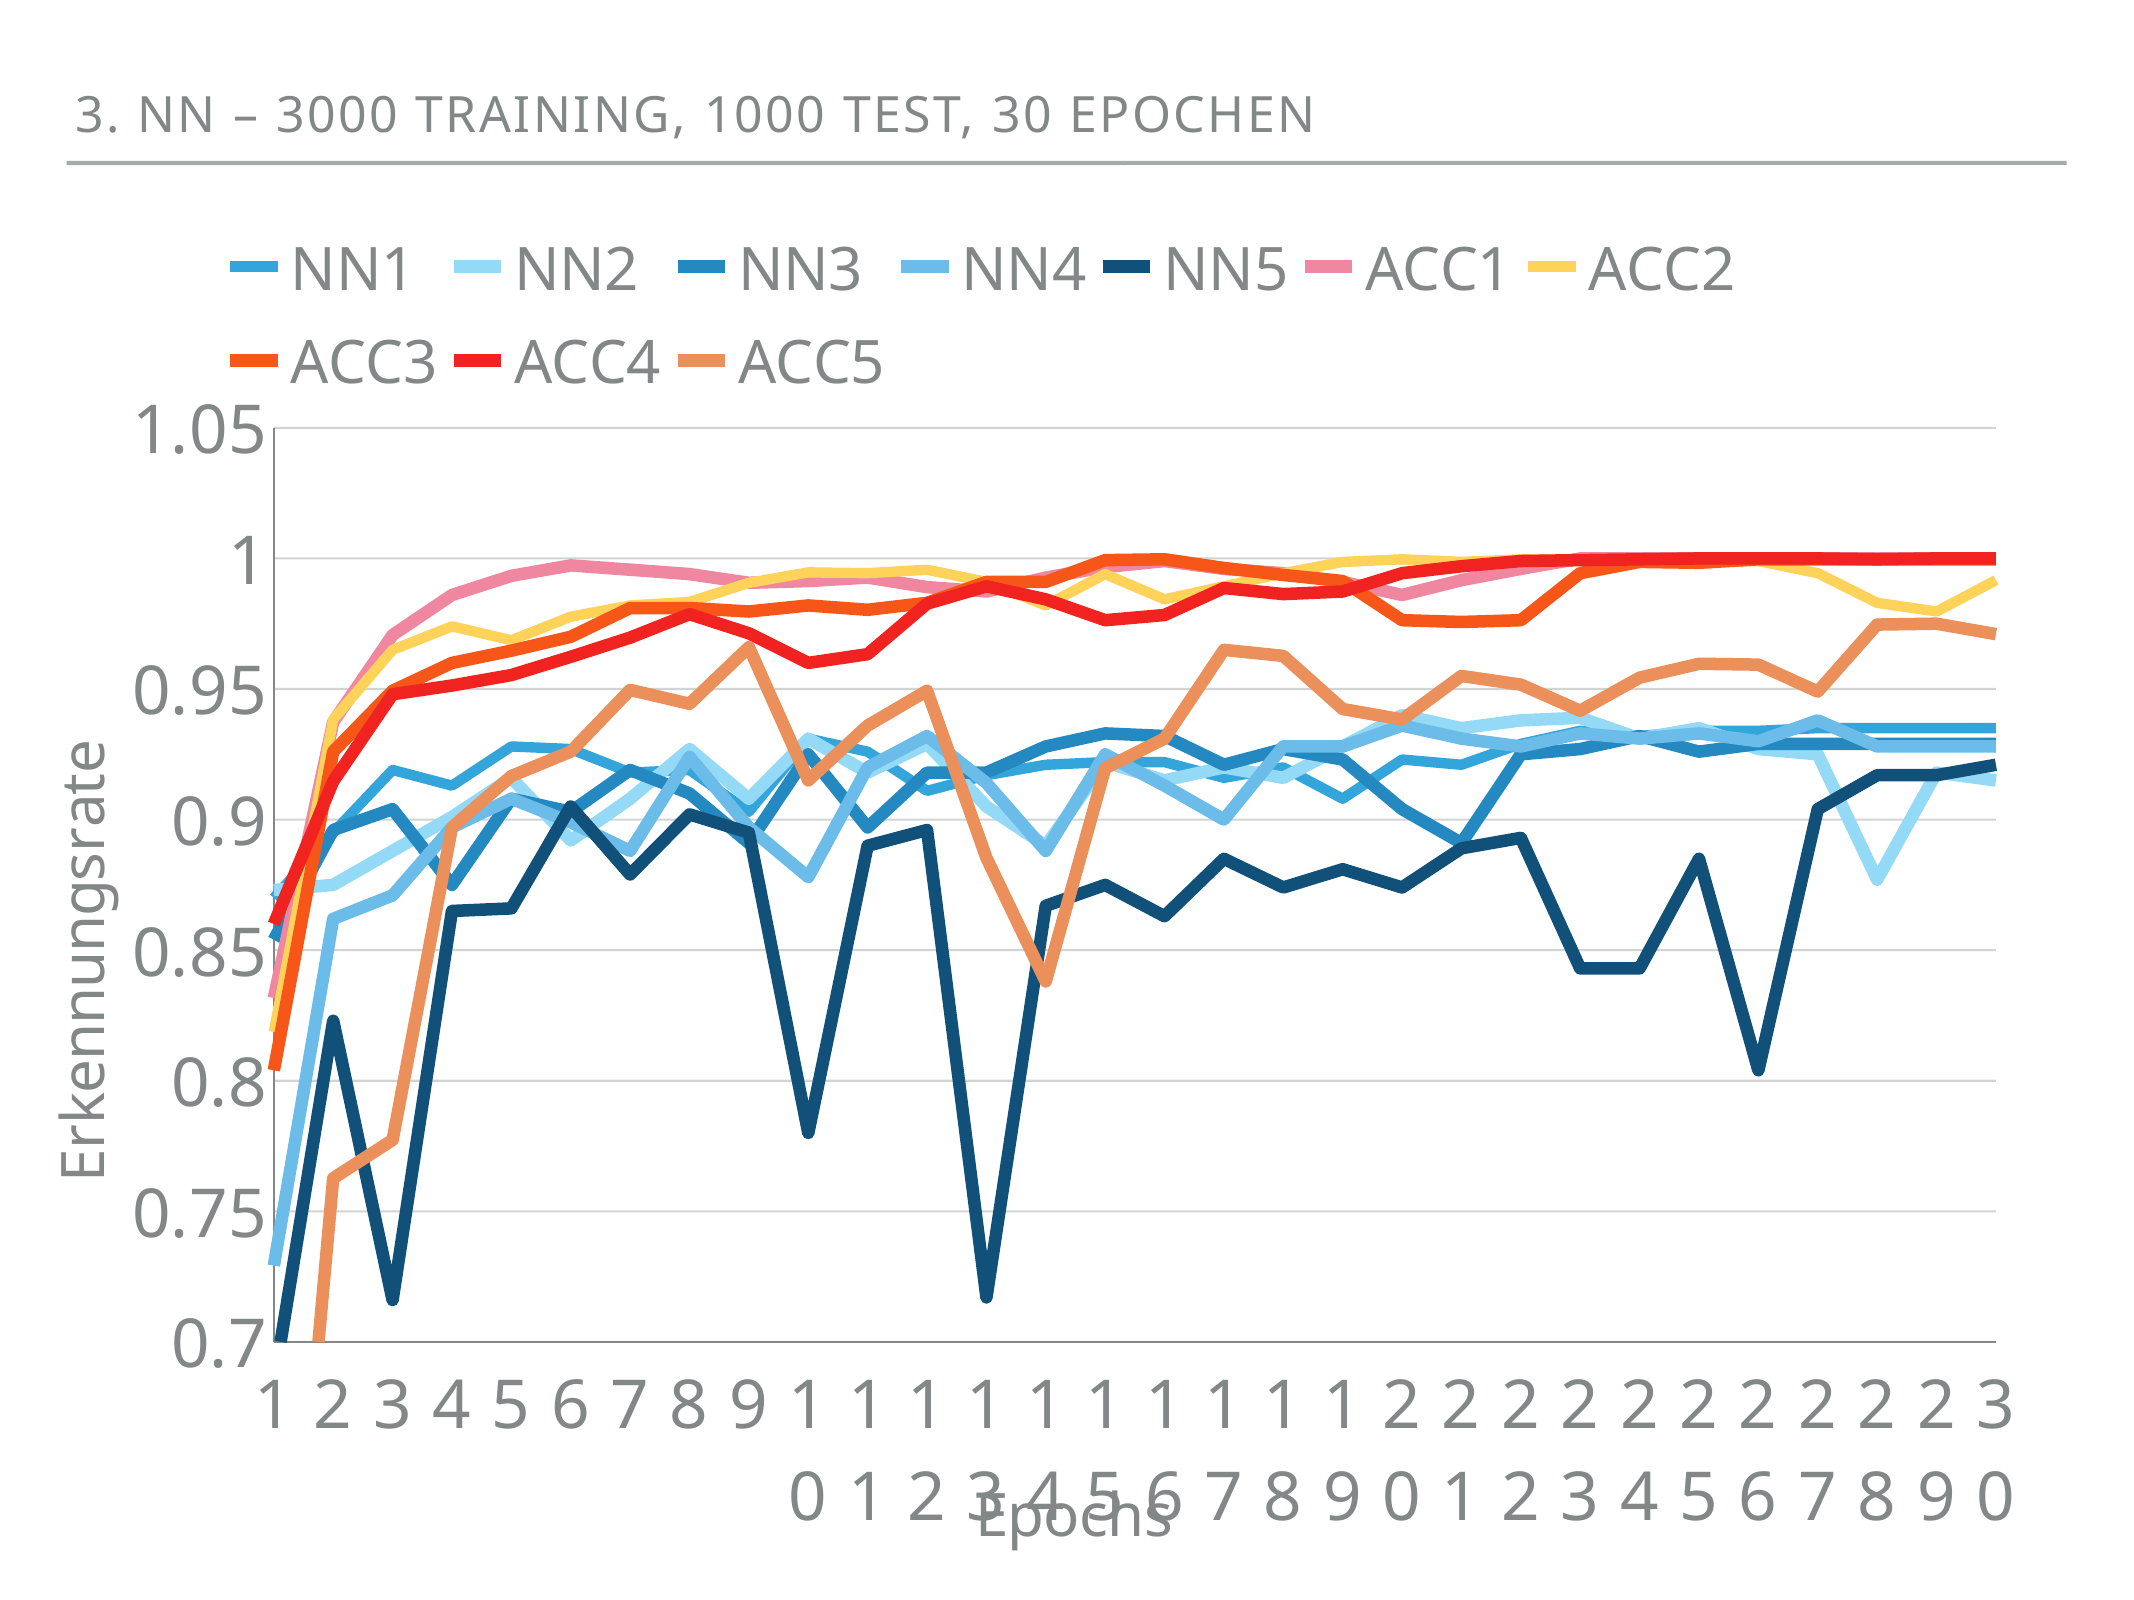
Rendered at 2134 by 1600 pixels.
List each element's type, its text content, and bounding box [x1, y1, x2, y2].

list 3. NN – 3000 Training, 1000 Test, 30 Epochen [66, 74, 1901, 151]
chart [22, 212, 2023, 1572]
